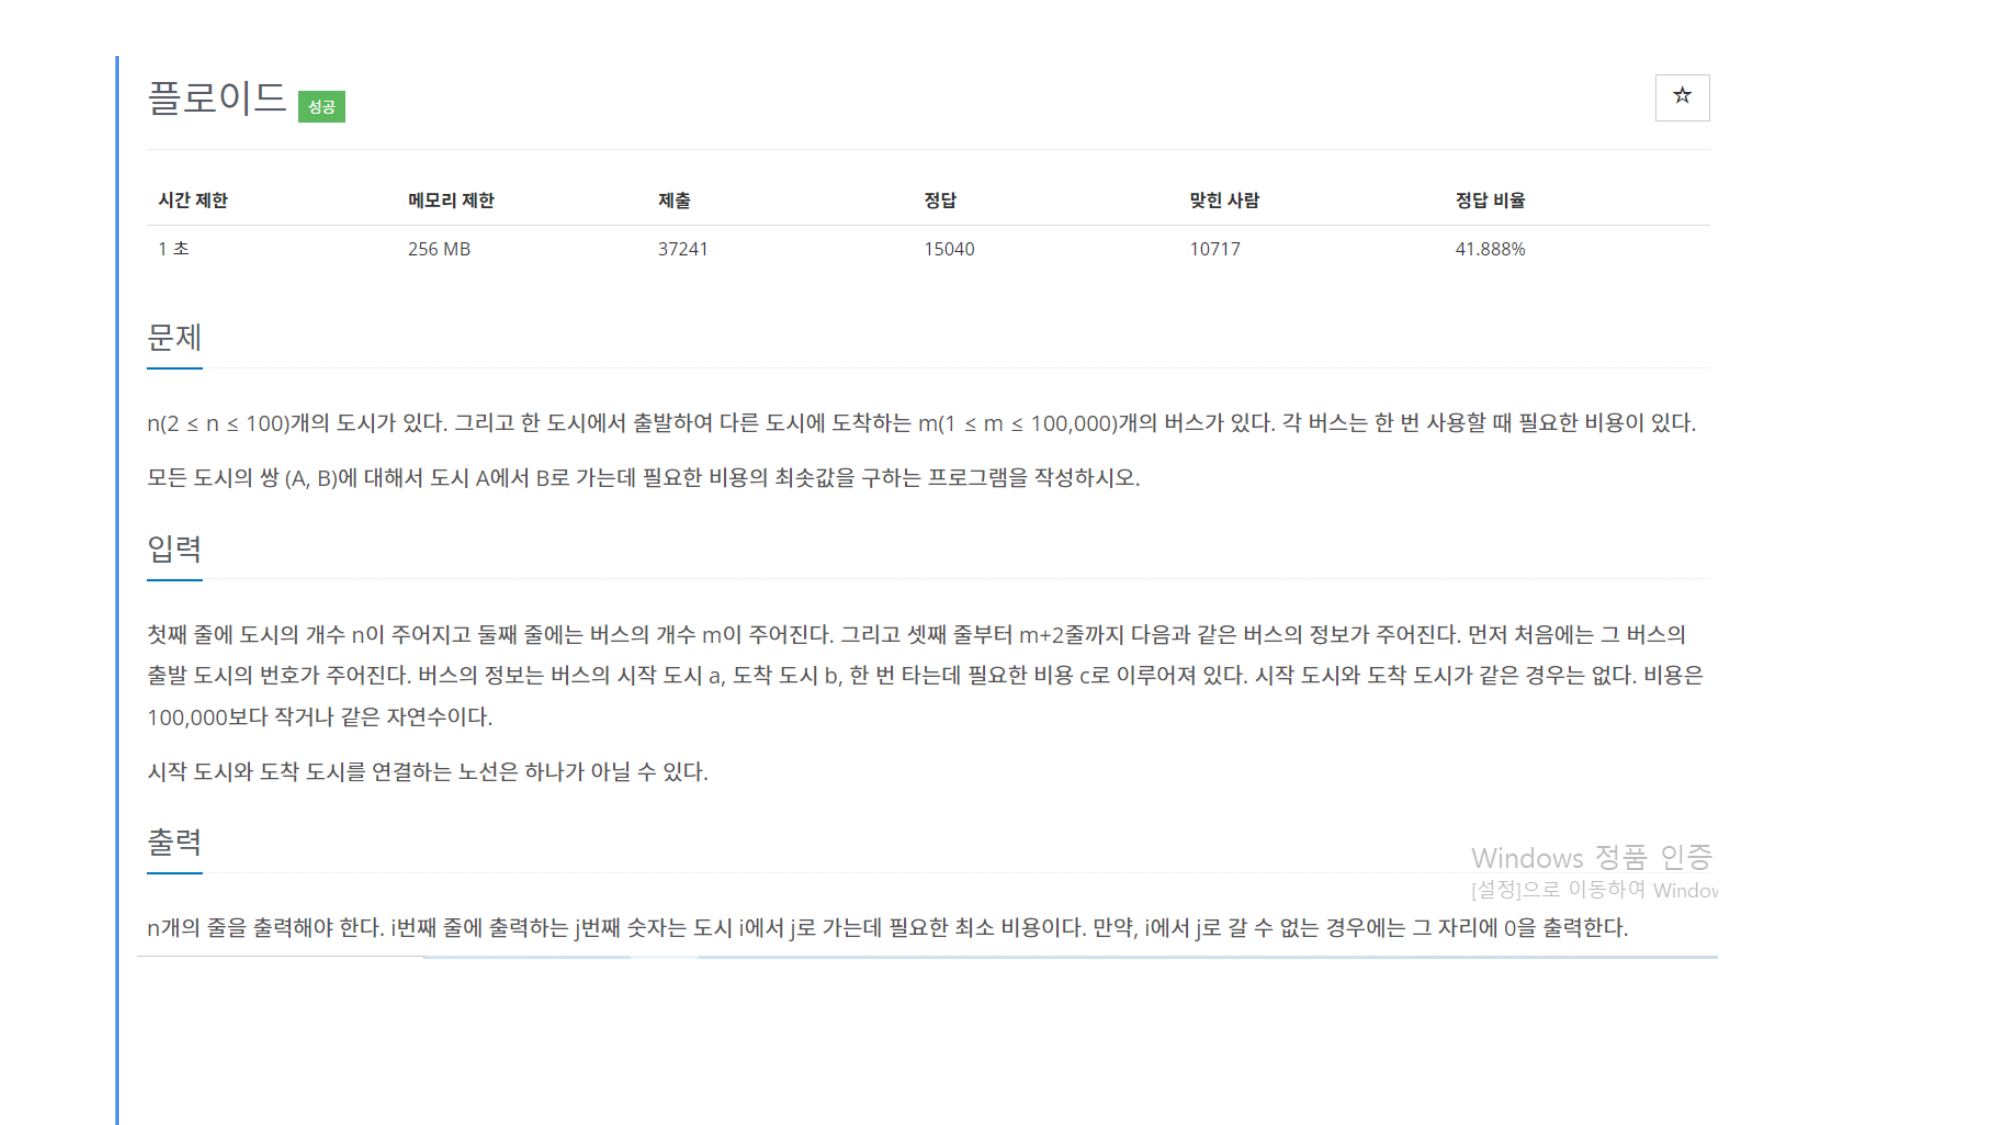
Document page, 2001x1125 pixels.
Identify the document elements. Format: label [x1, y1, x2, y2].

picture [137, 59, 1718, 959]
